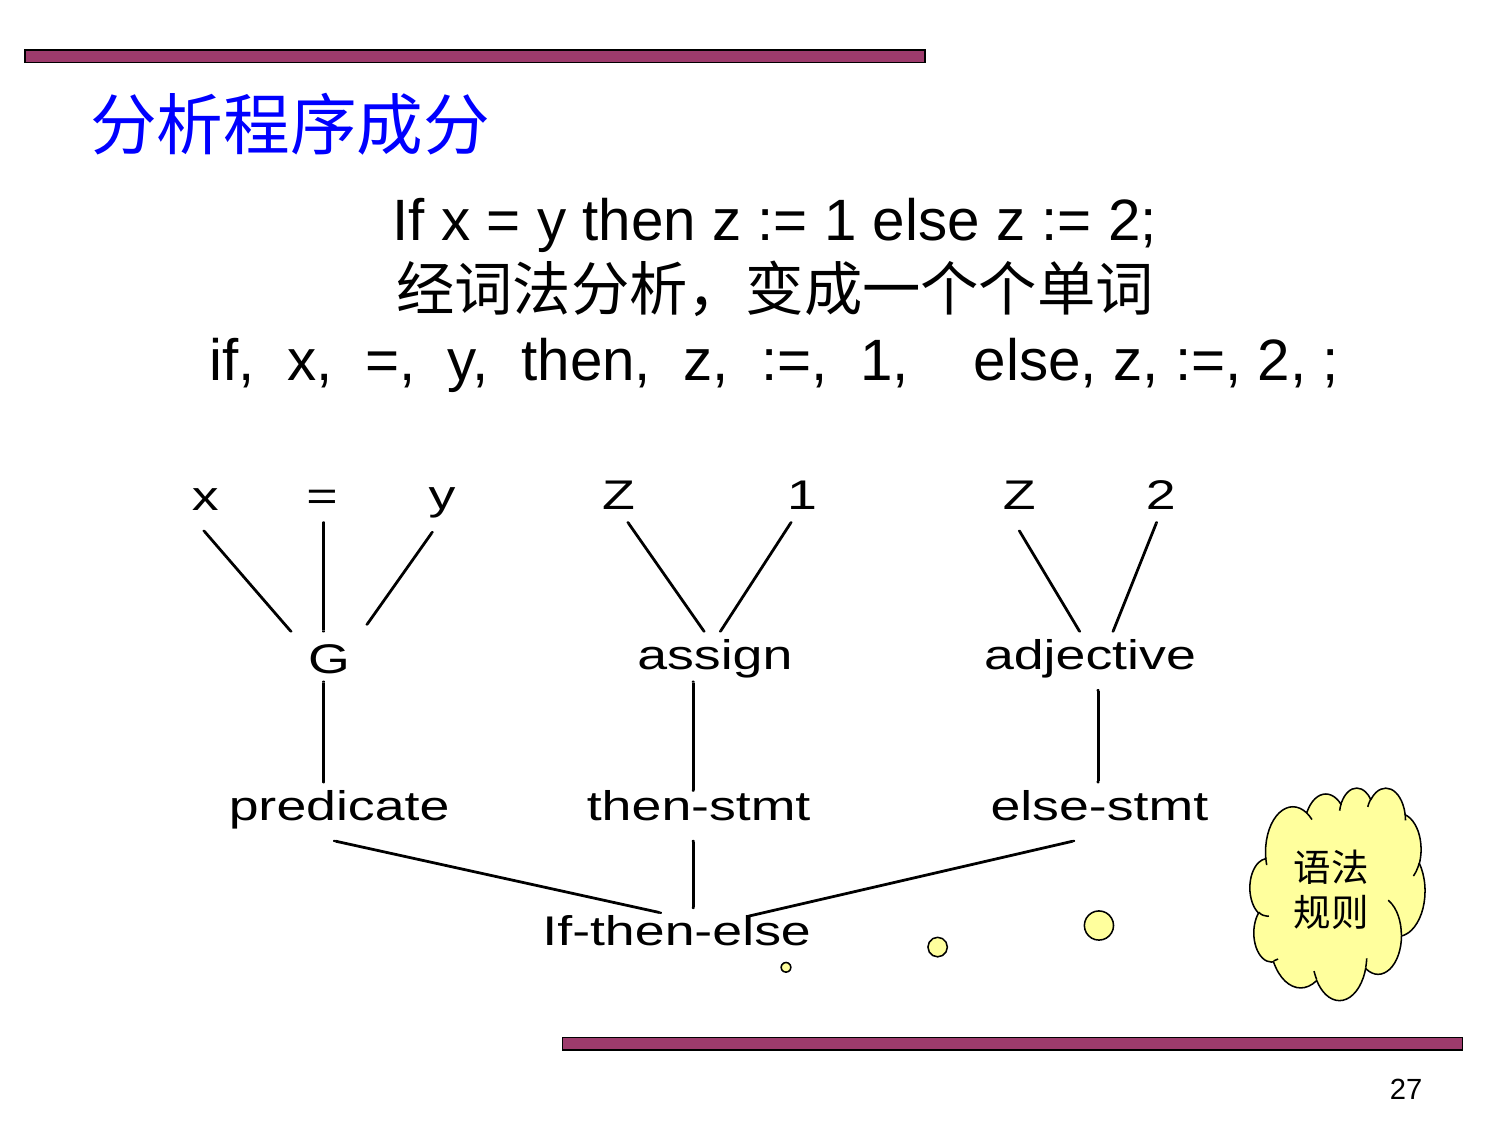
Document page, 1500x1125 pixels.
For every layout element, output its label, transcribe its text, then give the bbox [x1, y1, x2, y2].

slide_number 27 [1087, 1062, 1438, 1103]
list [187, 462, 1213, 962]
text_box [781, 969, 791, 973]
title 分析程序成分 [75, 95, 1425, 150]
text_box 语法规则 [1249, 788, 1426, 1001]
text_box If x = y then z := 1 else z := 2; 经词法分析，变成一个个单词 if, x, =, y, then, z, :=, 1, else, z, :=, 2, ; [125, 174, 1425, 499]
